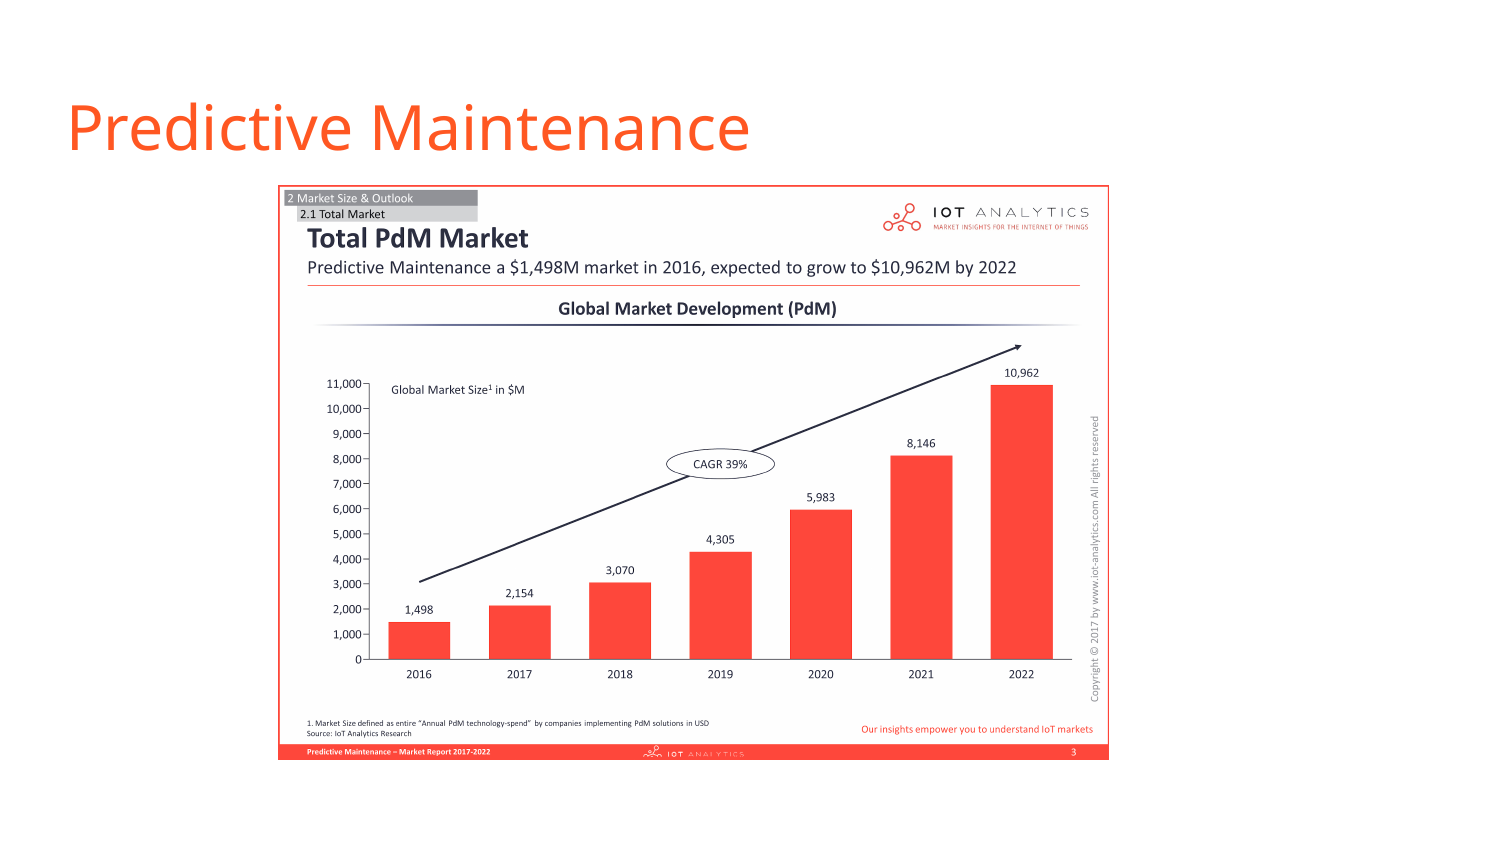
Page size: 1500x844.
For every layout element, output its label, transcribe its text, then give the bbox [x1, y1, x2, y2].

title Predictive Maintenance [51, 72, 1449, 167]
picture [278, 185, 1109, 760]
